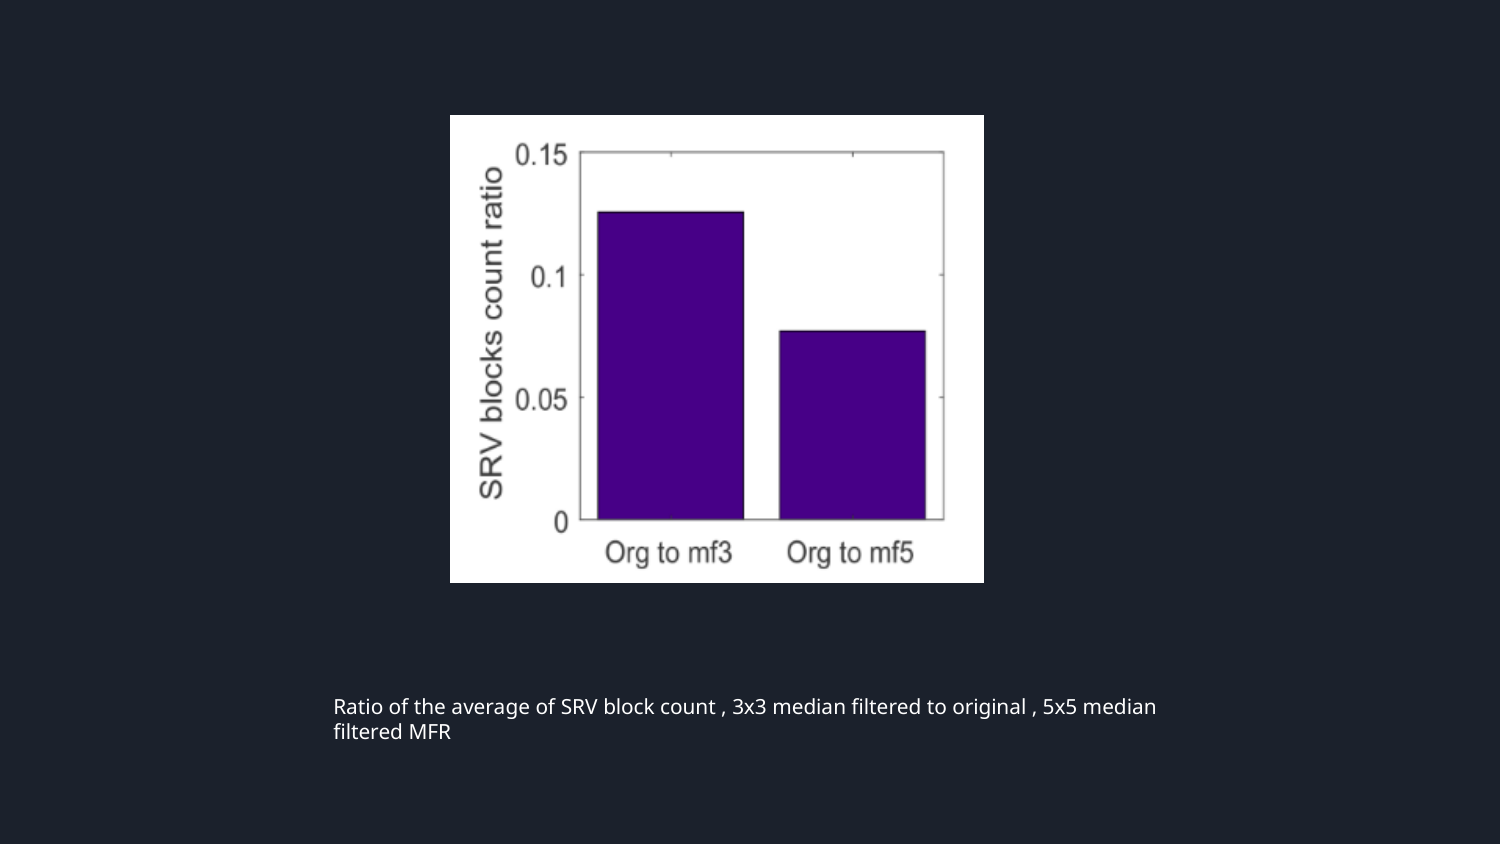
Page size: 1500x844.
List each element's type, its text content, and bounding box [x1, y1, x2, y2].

picture [450, 115, 984, 584]
text_box Ratio of the average of SRV block count , 3x3 median filtered to original , 5x5 median filtered MFR [318, 678, 1176, 759]
